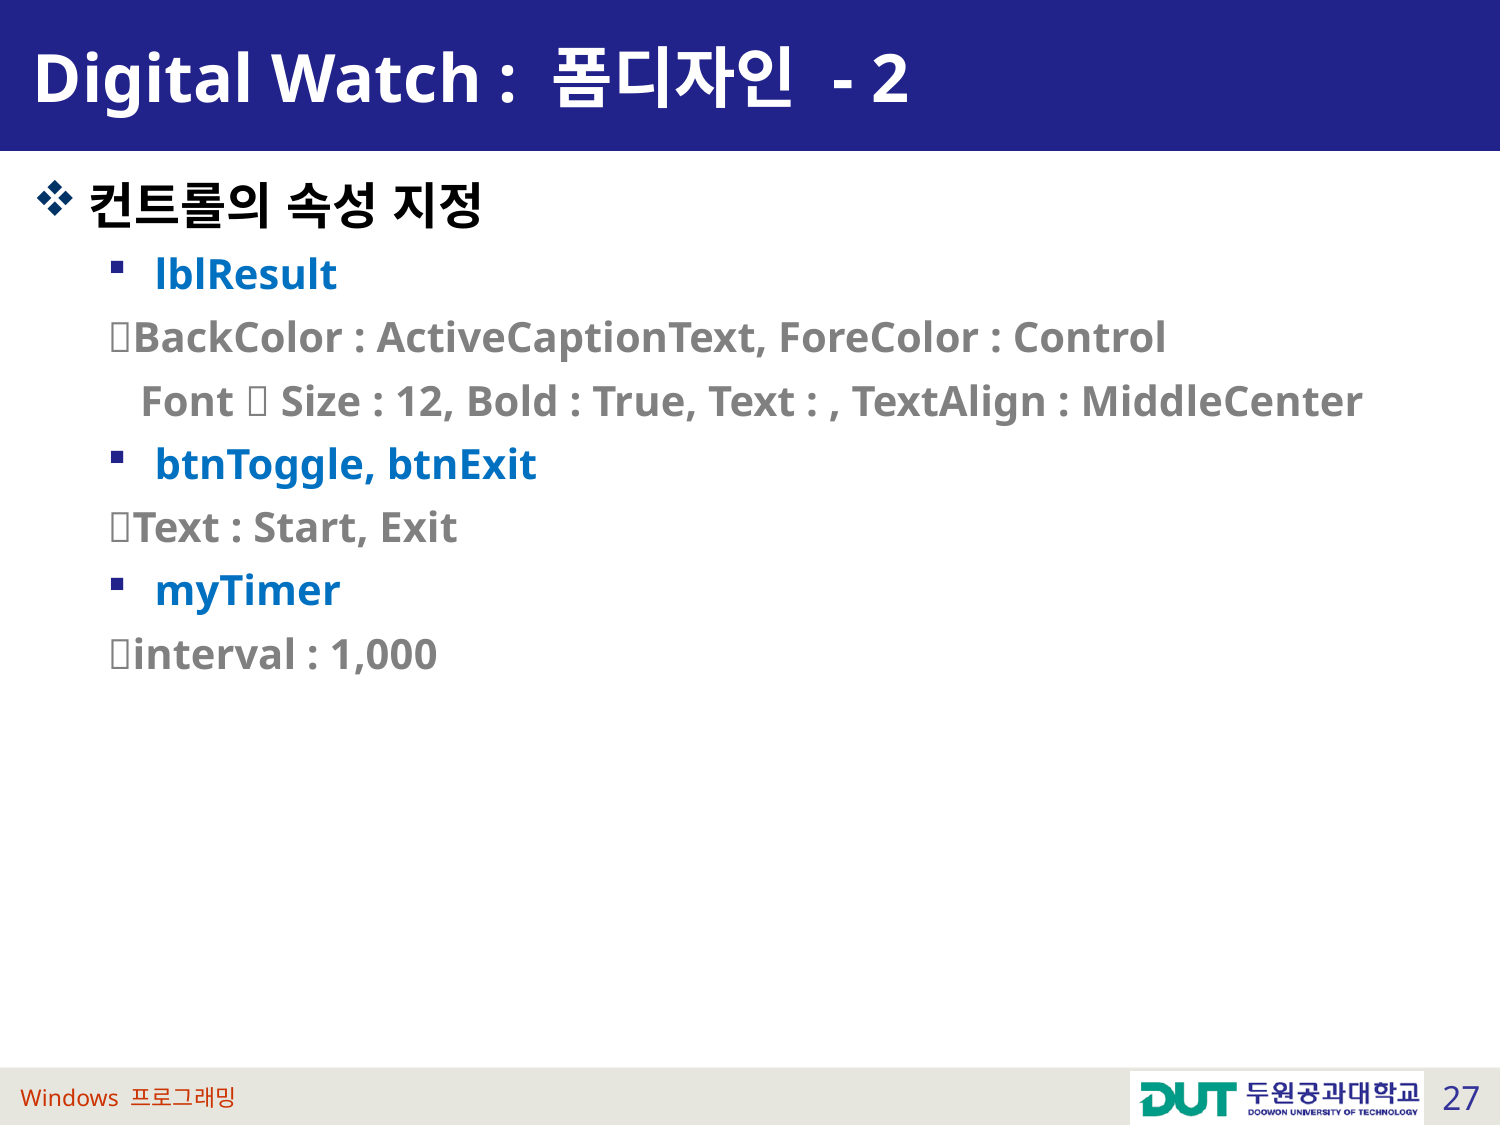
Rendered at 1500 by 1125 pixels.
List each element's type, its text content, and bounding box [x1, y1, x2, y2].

list 컨트롤의 속성 지정 lblResult BackColor : ActiveCaptionText, ForeColor : Control Font  Size : 12, Bold : True, Text : , TextAlign : MiddleCenter btnToggle, btnExit Text : Start, Exit myTimer interval : 1,000 [17, 160, 1459, 1077]
picture [0, 1066, 1500, 1125]
title Digital Watch : 폼디자인 - 2 [17, 14, 1483, 138]
